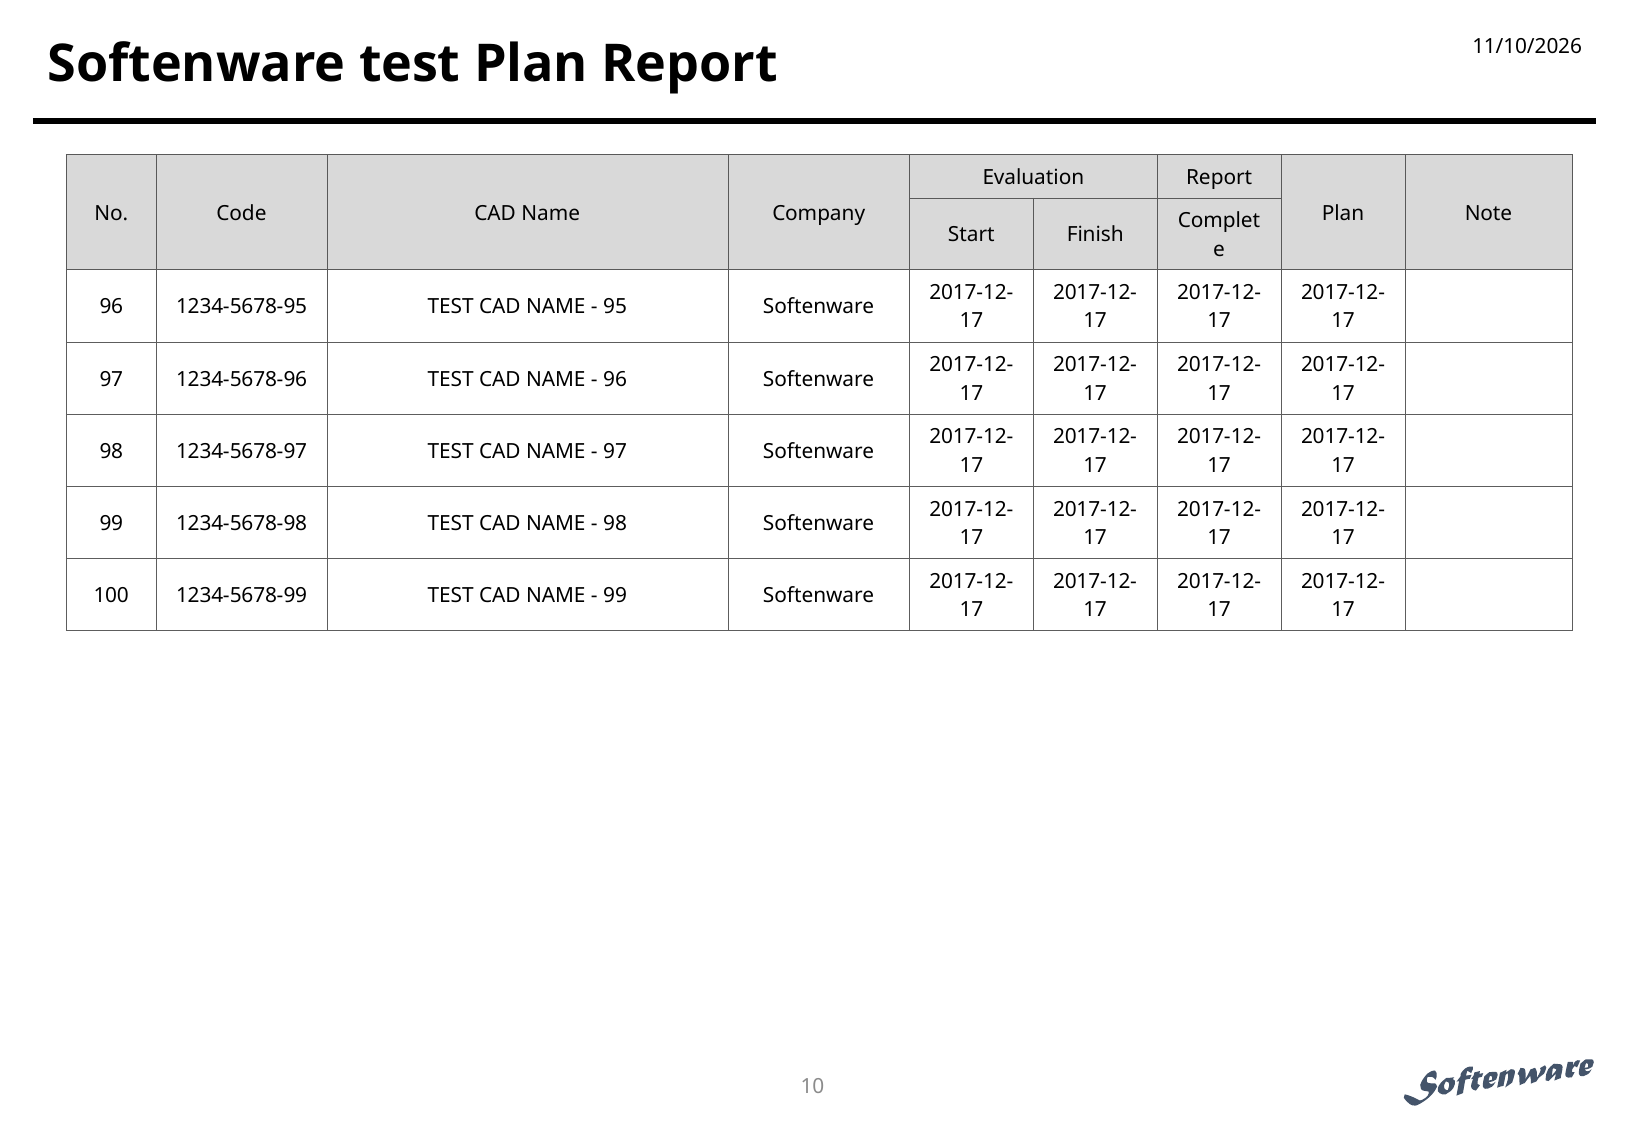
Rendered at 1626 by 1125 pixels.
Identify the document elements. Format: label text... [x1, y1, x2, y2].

table_cell 99 [67, 487, 156, 558]
table_cell Finish [1034, 199, 1157, 269]
table_cell TEST CAD NAME - 98 [328, 487, 728, 558]
table_cell 2017-12-17 [910, 415, 1033, 486]
table_cell [1406, 487, 1572, 558]
table_cell 100 [67, 559, 156, 630]
table_cell TEST CAD NAME - 97 [328, 415, 728, 486]
table_cell 2017-12-17 [1282, 270, 1405, 342]
table_header CAD Name [328, 155, 728, 269]
table_cell [1406, 270, 1572, 342]
table_cell Softenware [729, 270, 909, 342]
table_cell 1234-5678-98 [157, 487, 327, 558]
table_header Plan [1282, 155, 1405, 269]
table_cell 2017-12-17 [1034, 559, 1157, 630]
table_header Report [1158, 155, 1281, 198]
table_cell TEST CAD NAME - 96 [328, 343, 728, 414]
table_cell 2017-12-17 [1282, 415, 1405, 486]
table_cell Softenware [729, 559, 909, 630]
table_cell 2017-12-17 [1158, 487, 1281, 558]
table_cell 2017-12-17 [1034, 415, 1157, 486]
table_cell 2017-12-17 [1282, 343, 1405, 414]
table_cell 1234-5678-96 [157, 343, 327, 414]
table_cell 96 [67, 270, 156, 342]
table_cell 1234-5678-97 [157, 415, 327, 486]
table_cell 2017-12-17 [1034, 270, 1157, 342]
table_cell 2017-12-17 [1158, 559, 1281, 630]
table_cell 2017-12-17 [910, 487, 1033, 558]
table_cell 2017-12-17 [1282, 487, 1405, 558]
table_header No. [67, 155, 156, 269]
table_cell TEST CAD NAME - 95 [328, 270, 728, 342]
table_cell 2017-12-17 [1158, 270, 1281, 342]
slide_number 2 [784, 1066, 841, 1107]
title Softenware test Plan Report [33, 28, 1101, 101]
table_cell [1406, 559, 1572, 630]
table_cell 2017-12-17 [910, 270, 1033, 342]
table_cell 1234-5678-99 [157, 559, 327, 630]
table_header Code [157, 155, 327, 269]
table_cell 2017-12-17 [1282, 559, 1405, 630]
table_cell 97 [67, 343, 156, 414]
table_header Note [1406, 155, 1572, 269]
table_cell Softenware [729, 415, 909, 486]
table_cell Complete [1158, 199, 1281, 269]
table_cell 2017-12-17 [1158, 343, 1281, 414]
table_cell Softenware [729, 487, 909, 558]
table_cell 2017-12-17 [1158, 415, 1281, 486]
table_cell 2017-12-17 [910, 559, 1033, 630]
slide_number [1434, 25, 1597, 66]
table_cell 98 [67, 415, 156, 486]
table_header Evaluation [910, 155, 1157, 198]
table_cell 1234-5678-95 [157, 270, 327, 342]
table_cell 2017-12-17 [910, 343, 1033, 414]
table_header Company [729, 155, 909, 269]
table_cell Start [910, 199, 1033, 269]
table_cell 2017-12-17 [1034, 487, 1157, 558]
table_cell Softenware [729, 343, 909, 414]
table_cell TEST CAD NAME - 99 [328, 559, 728, 630]
table_cell [1406, 343, 1572, 414]
table_cell 2017-12-17 [1034, 343, 1157, 414]
table_cell [1406, 415, 1572, 486]
